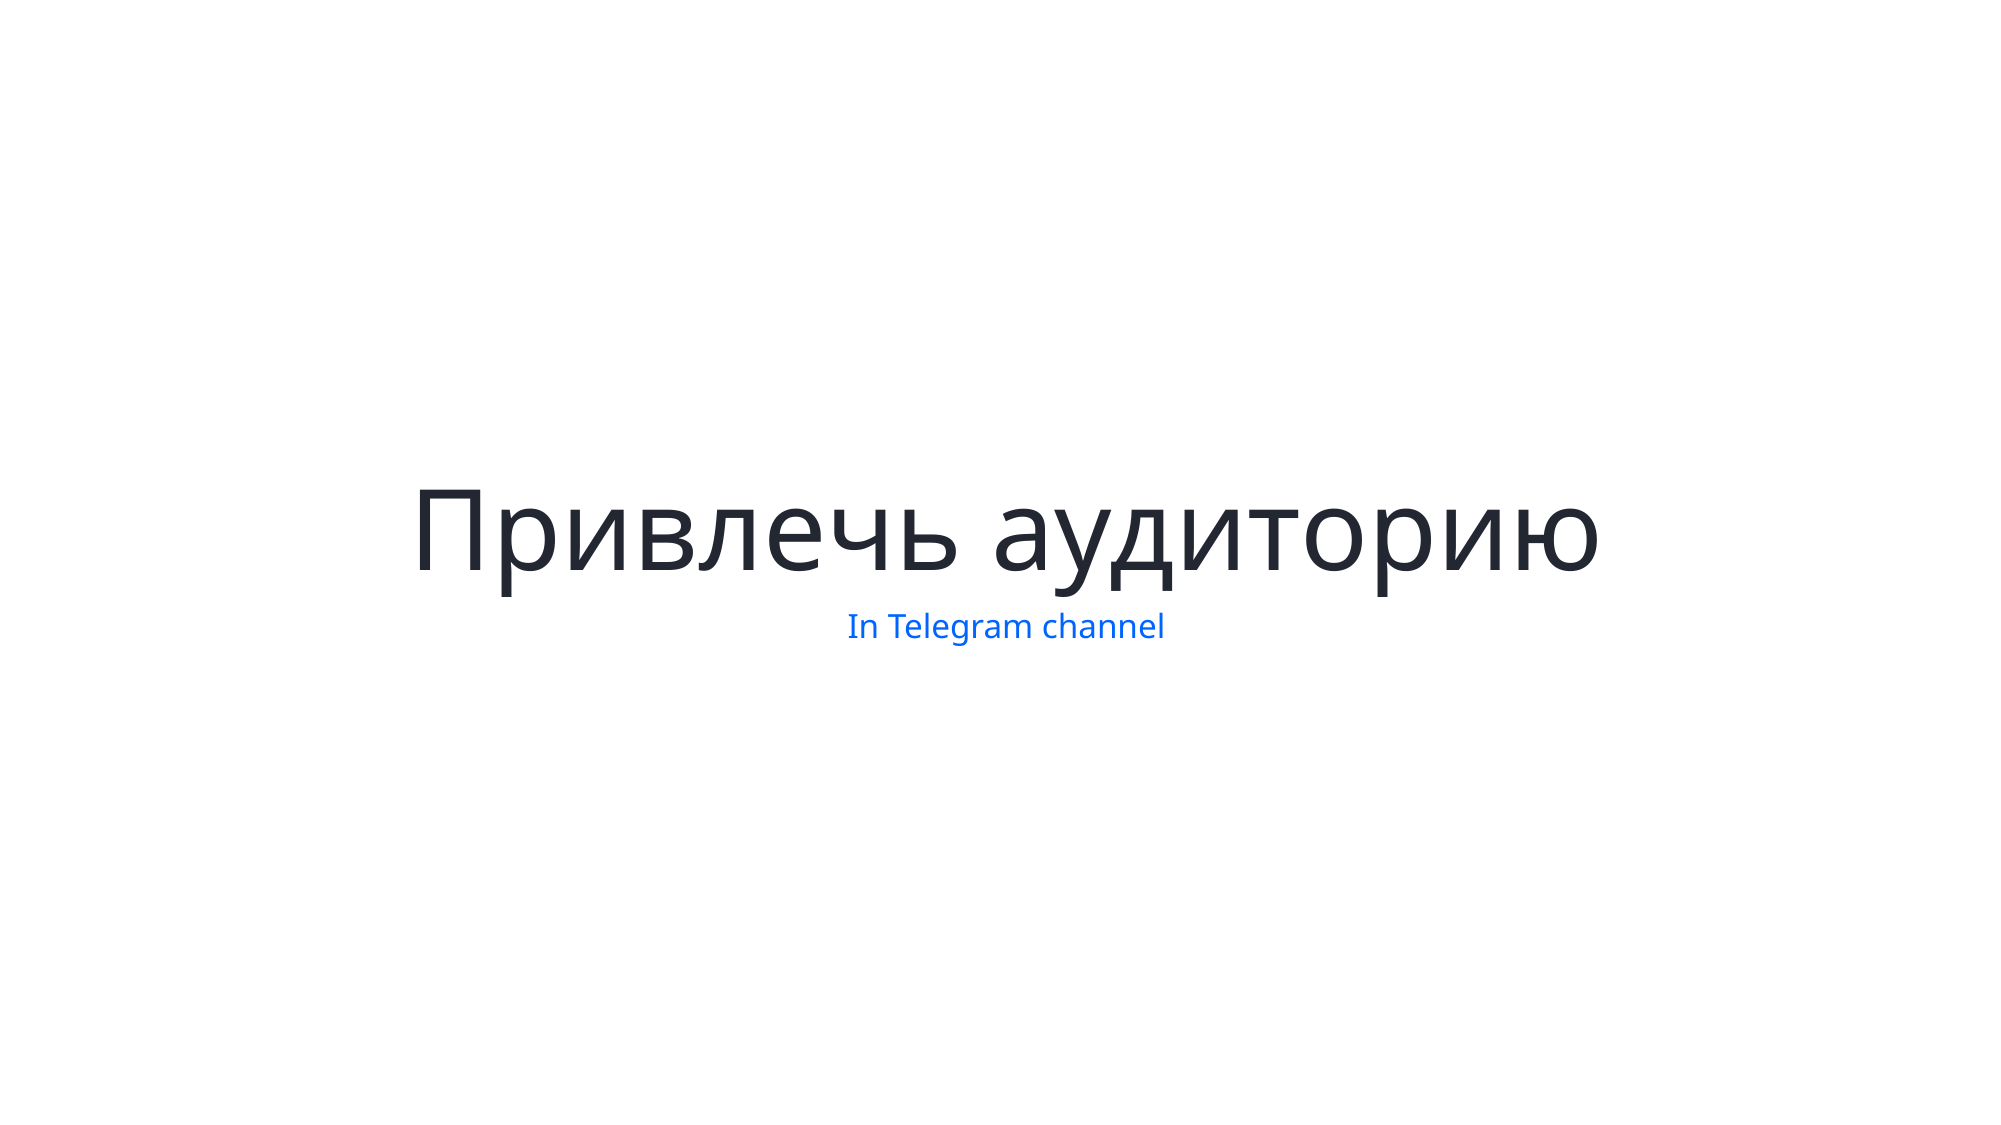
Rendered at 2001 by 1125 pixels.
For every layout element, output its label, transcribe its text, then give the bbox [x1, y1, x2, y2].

text_box In Telegram channel [765, 598, 1249, 653]
text_box Привлечь аудиторию [387, 451, 1626, 601]
